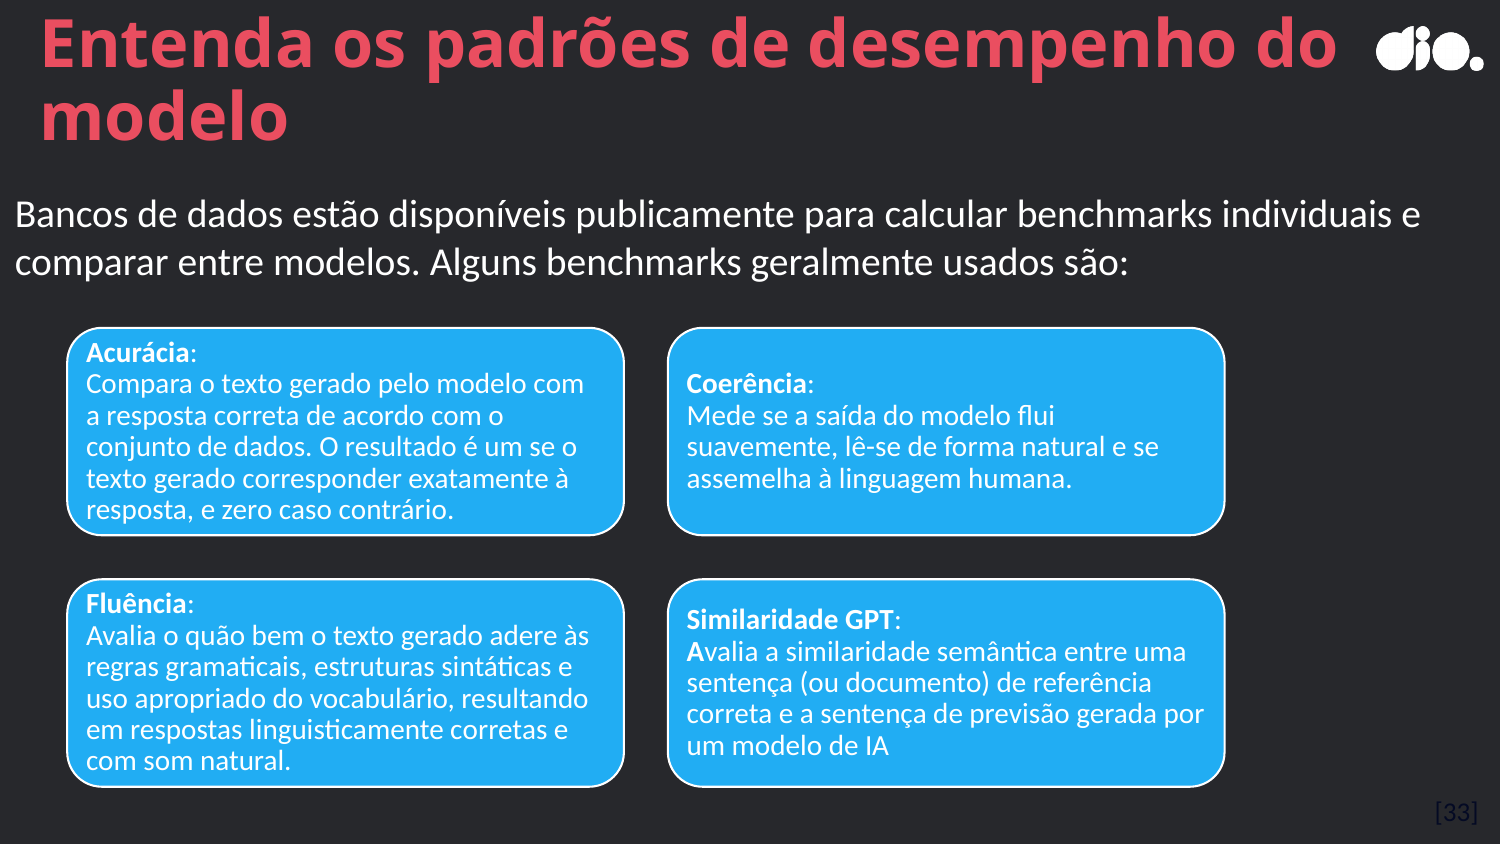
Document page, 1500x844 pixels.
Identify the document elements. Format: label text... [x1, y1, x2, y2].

text_box [33] [1394, 779, 1494, 844]
text_box Bancos de dados estão disponíveis publicamente para calcular benchmarks individuais e comparar entre modelos. Alguns benchmarks geralmente usados são: [0, 180, 1470, 291]
title Entenda os padrões de desempenho do modelo [24, 0, 1395, 180]
picture [1395, 26, 1484, 71]
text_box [67, 310, 1225, 804]
